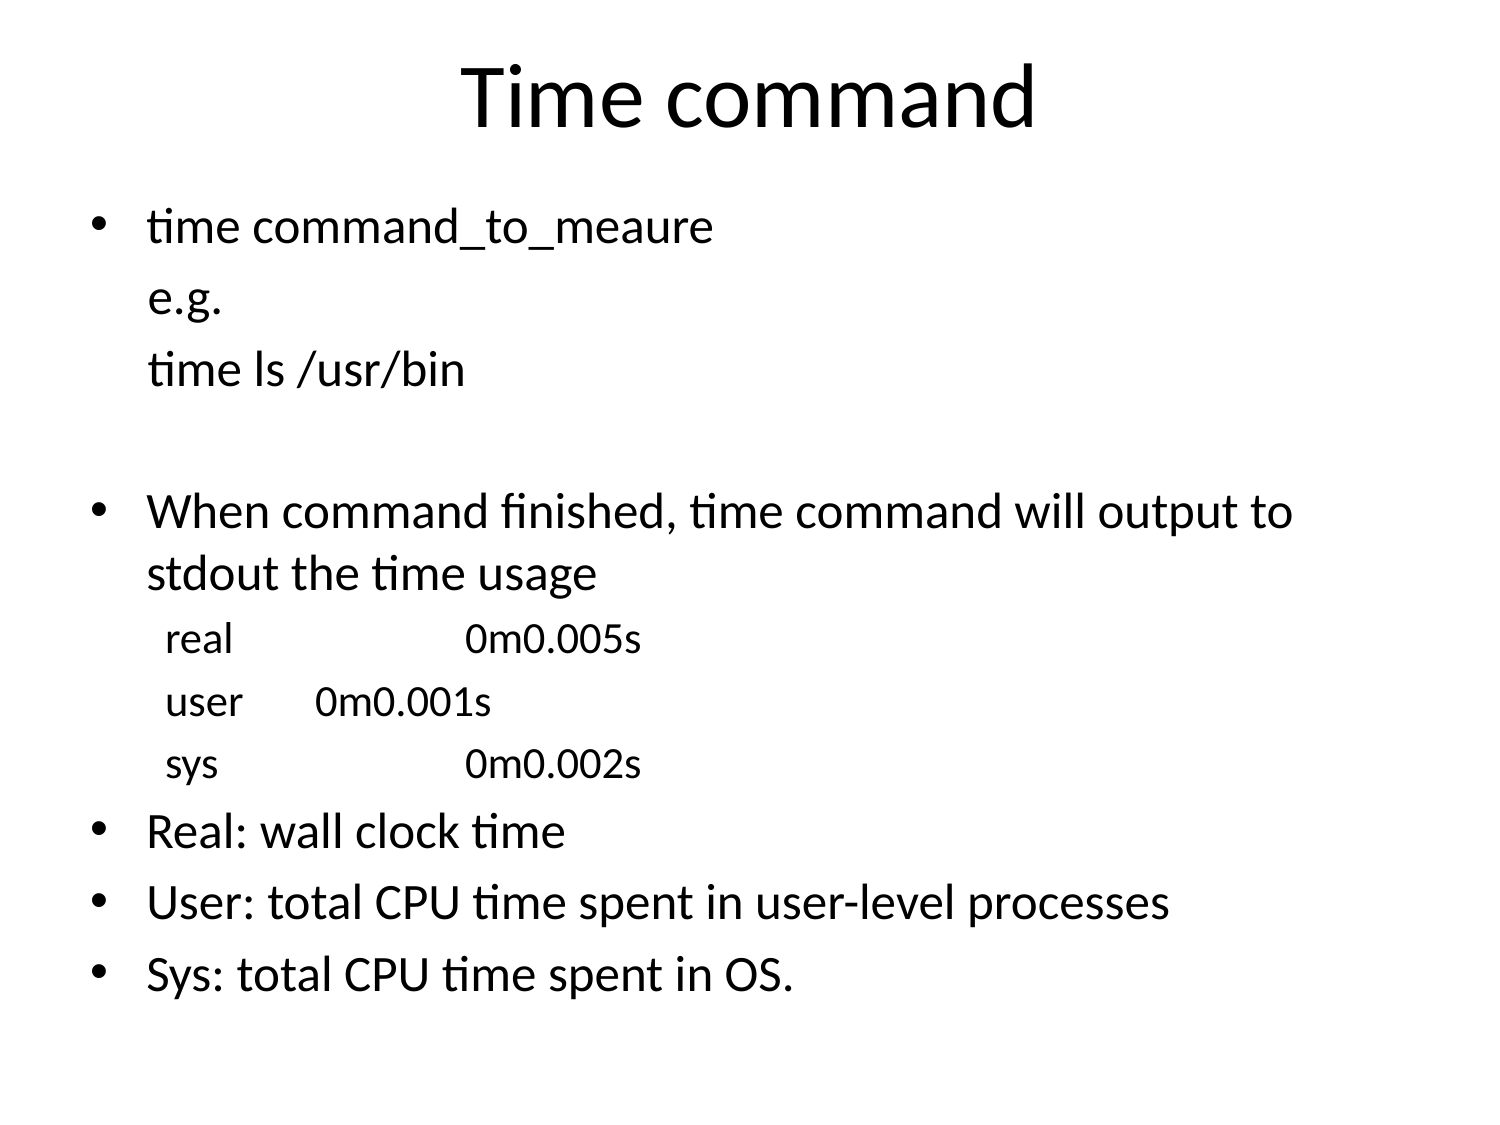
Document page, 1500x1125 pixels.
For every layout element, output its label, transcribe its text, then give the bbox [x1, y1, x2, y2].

title Time command [75, 0, 1425, 184]
list time command_to_meaure e.g. time ls /usr/bin When command finished, time command will output to stdout the time usage real 0m0.005s user 0m0.001s sys 0m0.002s Real: wall clock time User: total CPU time spent in user-level processes Sys: total CPU time spent in OS. [75, 184, 1425, 1045]
